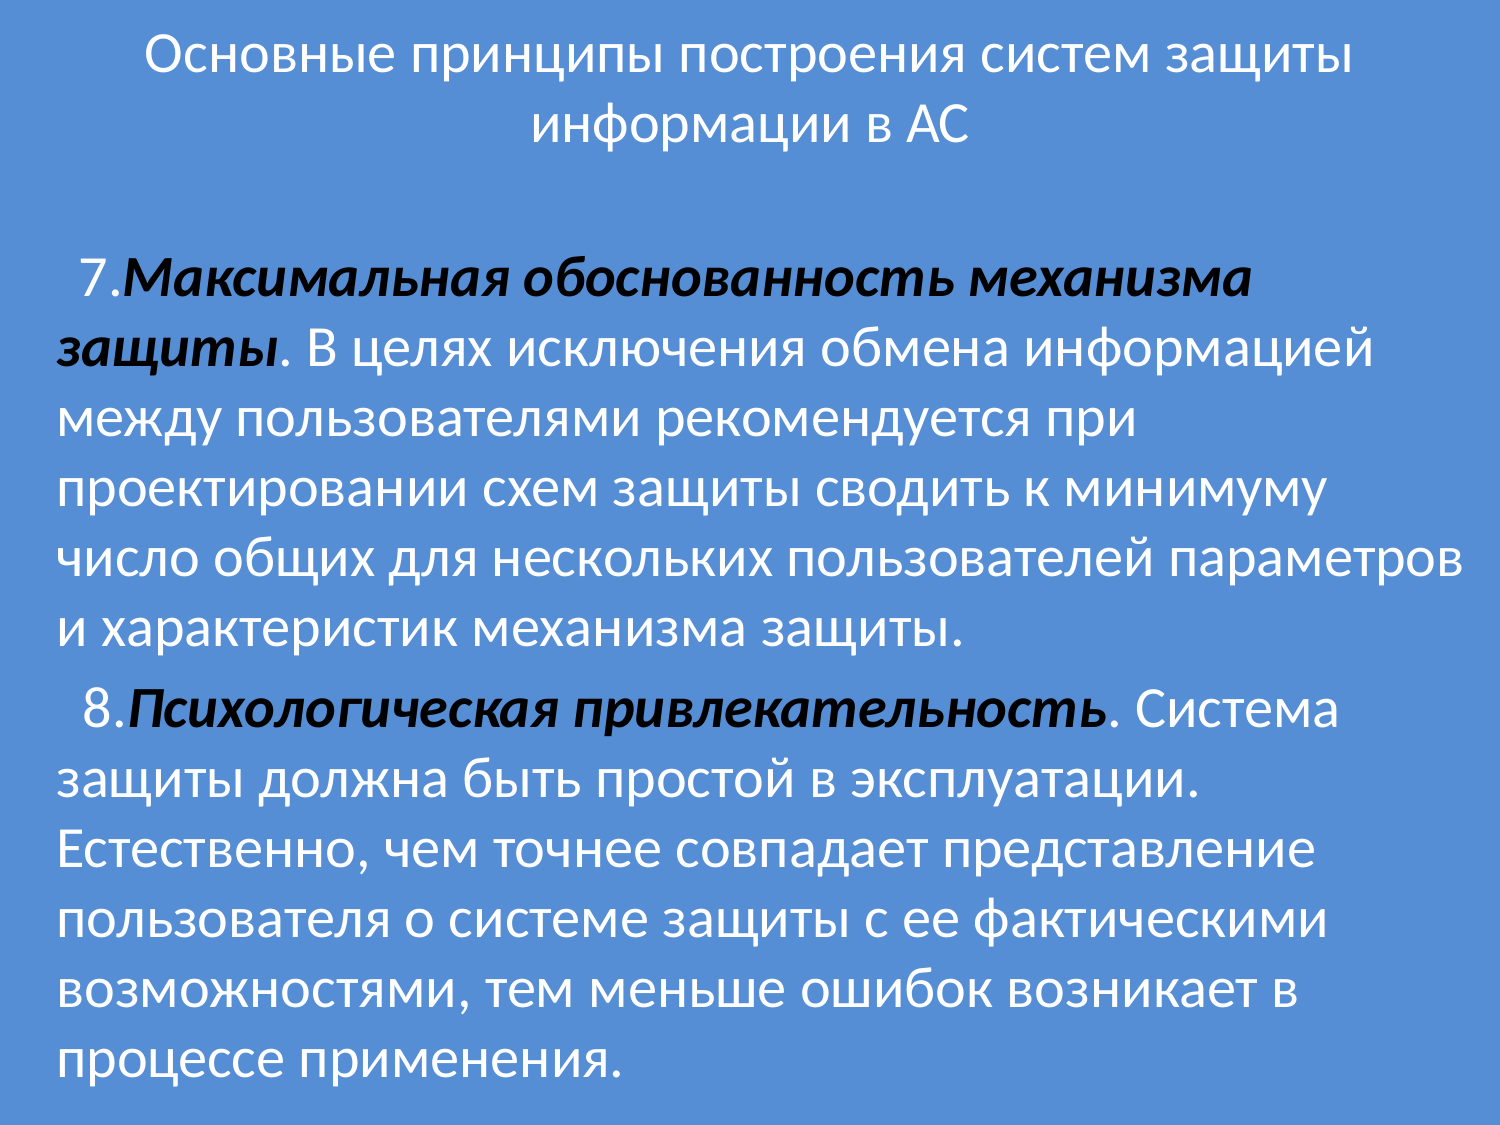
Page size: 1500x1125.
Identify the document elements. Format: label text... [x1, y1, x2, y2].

title Основные принципы построения систем защиты информации в АС [29, 19, 1471, 149]
list 7.Максимальная обоснованность механизма защиты. В целях исключения обмена информацией между пользователями рекомендуется при проектировании схем защиты сводить к минимуму число общих для нескольких пользователей параметров и характеристик механизма защиты. 8.Психологическая привлекательность. Система защиты должна быть простой в эксплуатации. Естественно, чем точнее совпадает представление пользователя о системе защиты с ее фактическими возможностями, тем меньше ошибок возникает в процессе применения. [41, 172, 1495, 1125]
